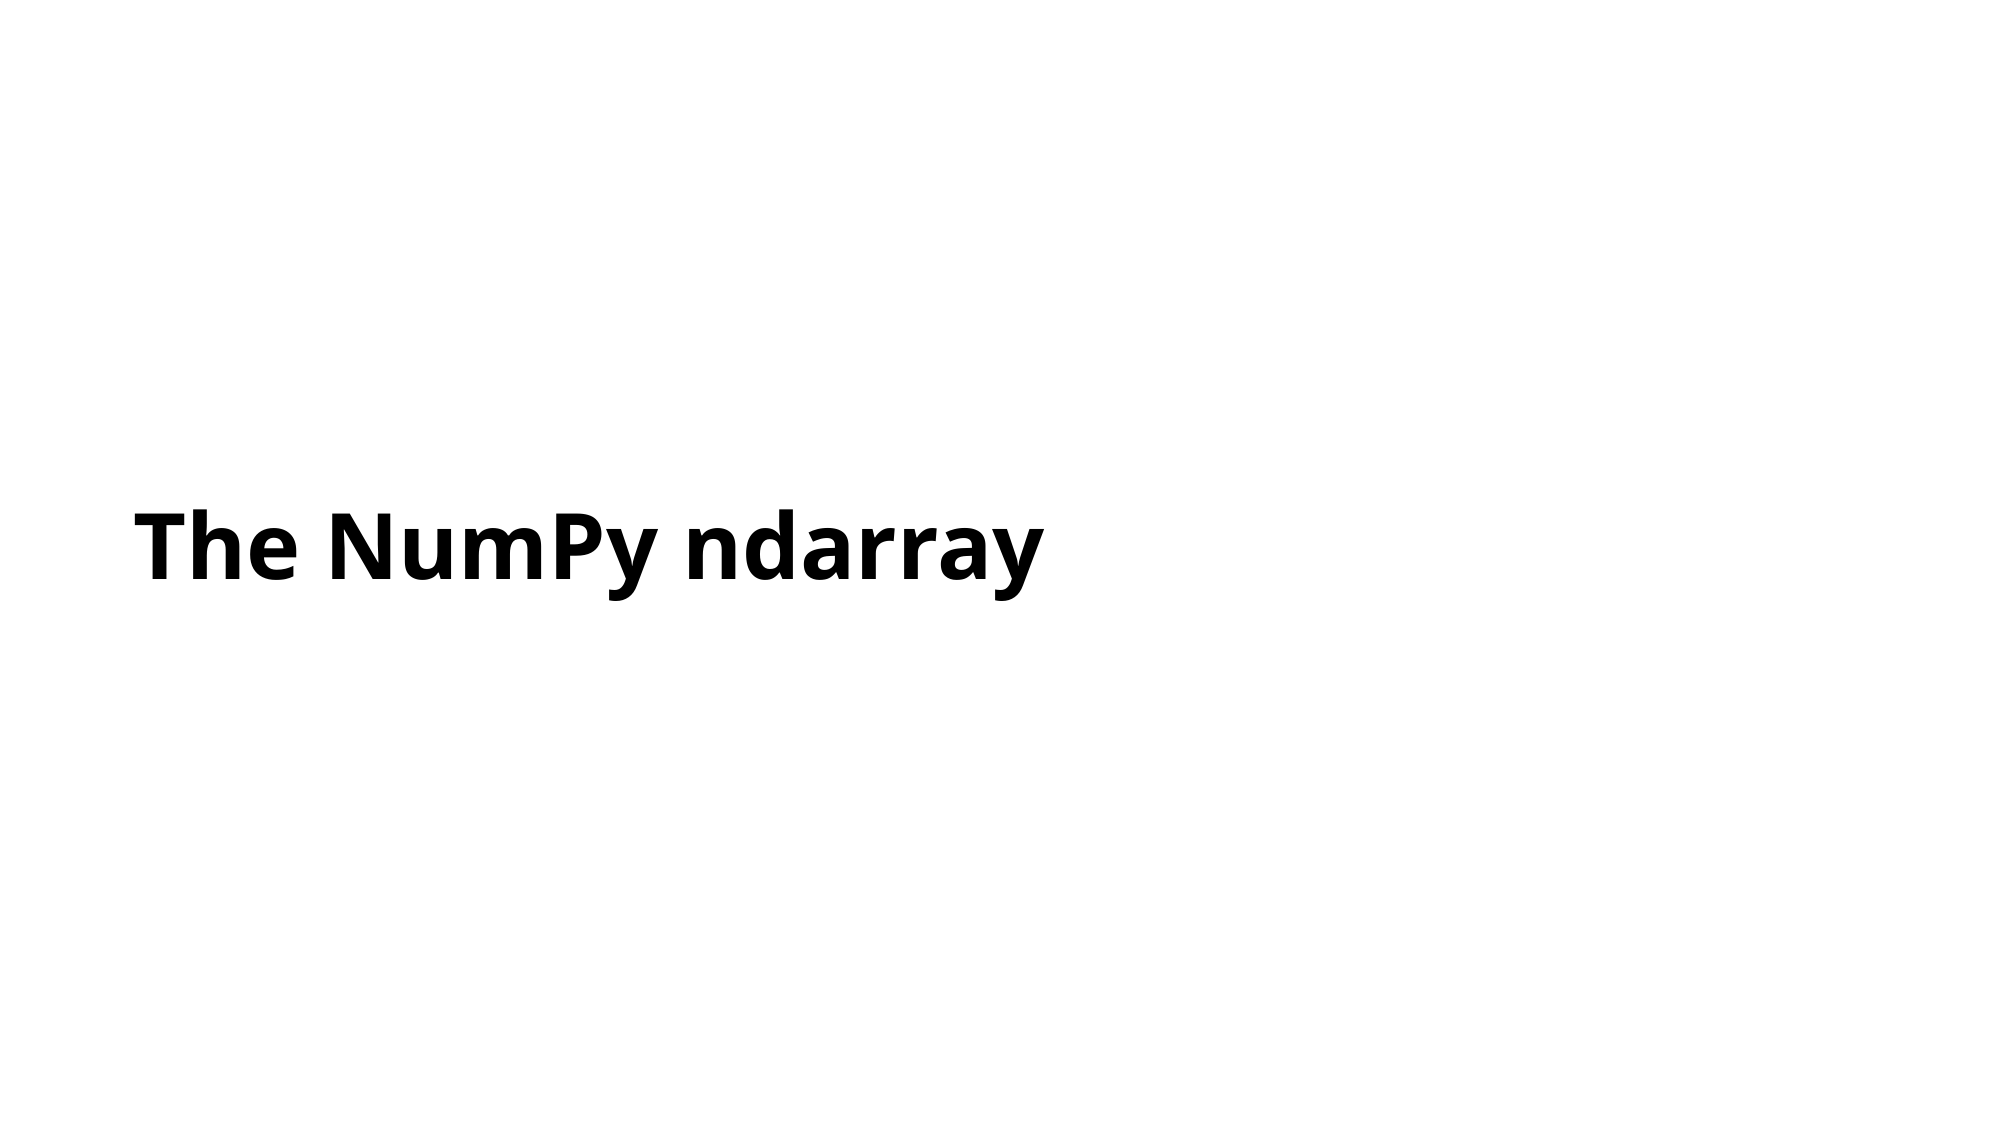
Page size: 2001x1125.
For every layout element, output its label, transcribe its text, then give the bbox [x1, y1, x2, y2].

title The NumPy ndarray [118, 441, 1844, 660]
